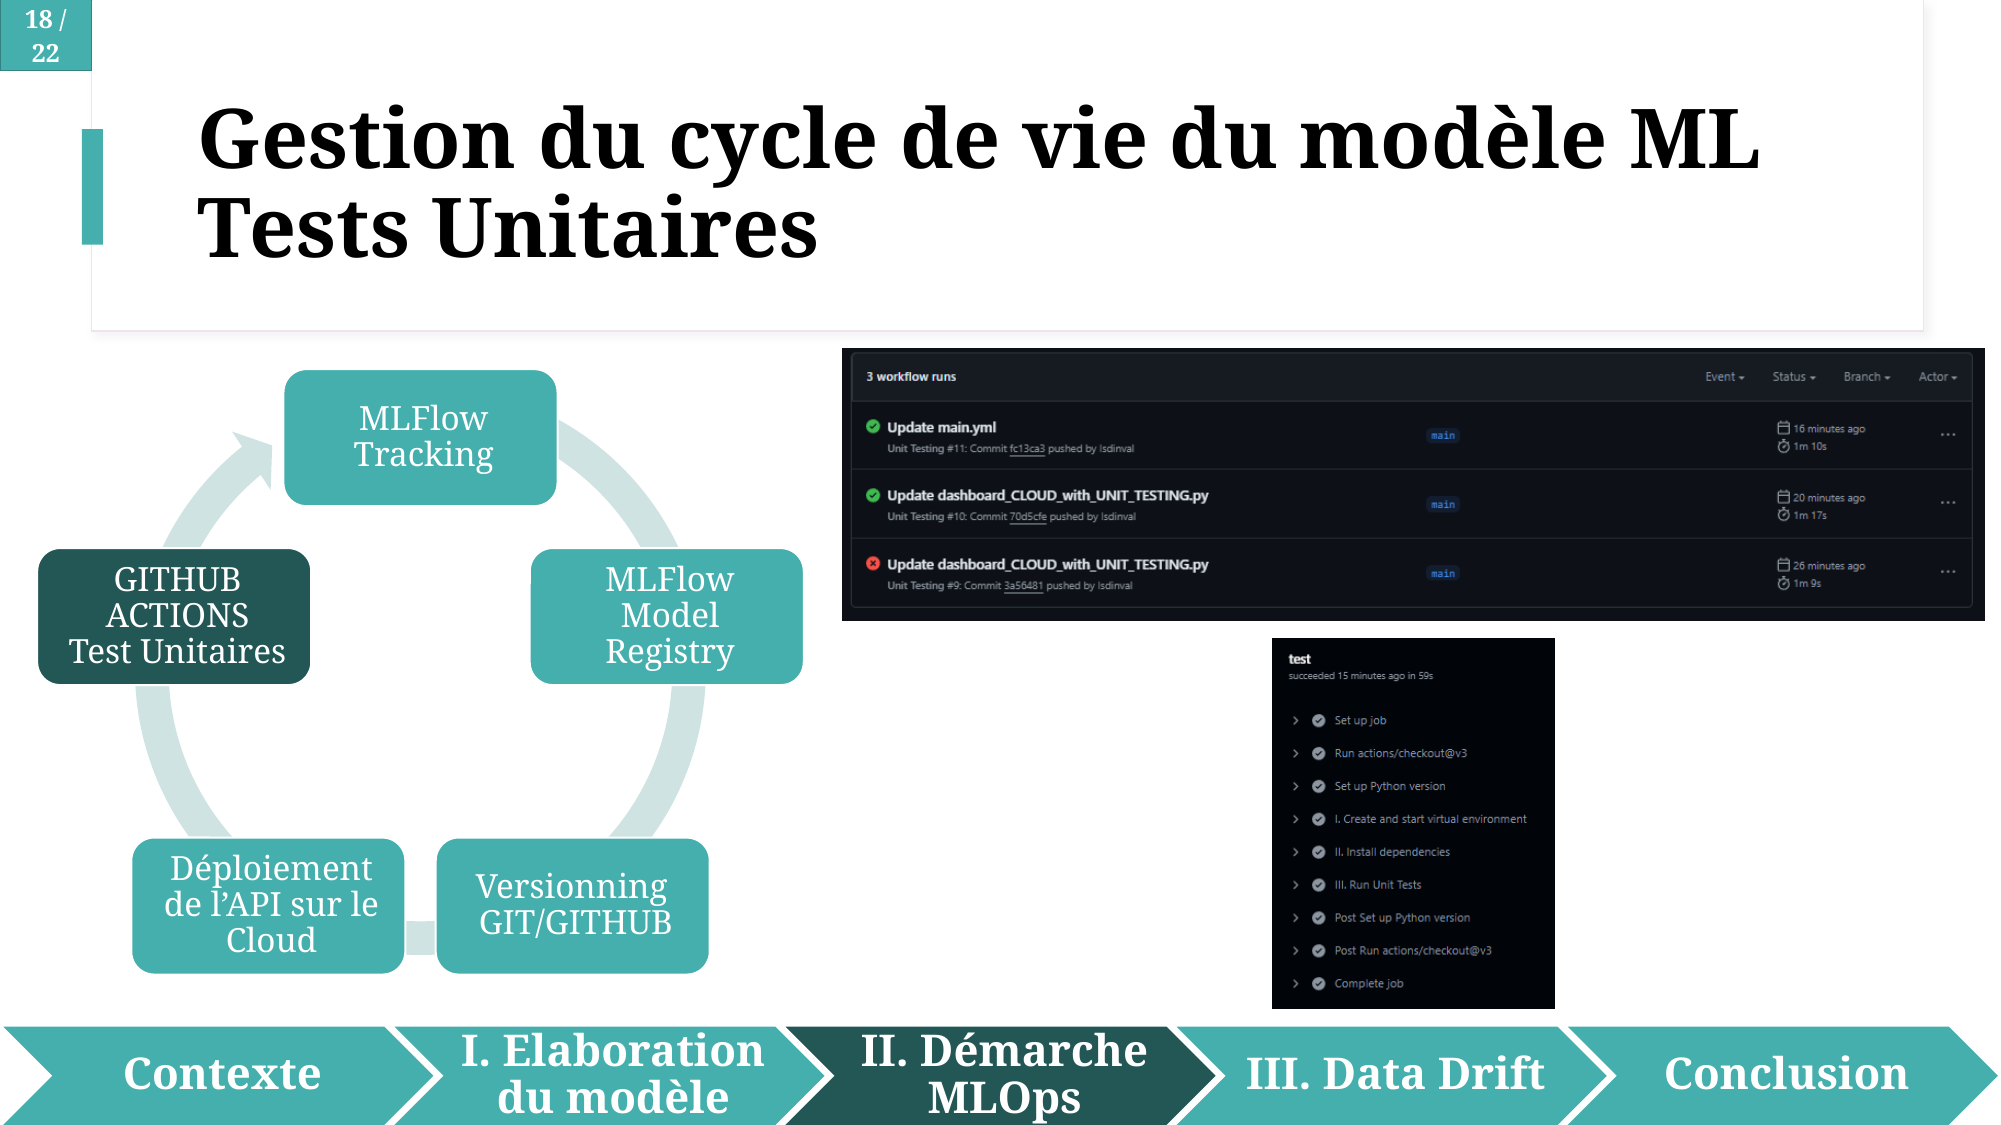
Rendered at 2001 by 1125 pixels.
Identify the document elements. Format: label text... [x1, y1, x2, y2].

title Gestion du cycle de vie du modèle ML Tests Unitaires [183, 90, 1851, 284]
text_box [15, 368, 826, 975]
picture [842, 348, 1985, 621]
picture [1272, 638, 1555, 1009]
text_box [0, 1025, 2000, 1125]
